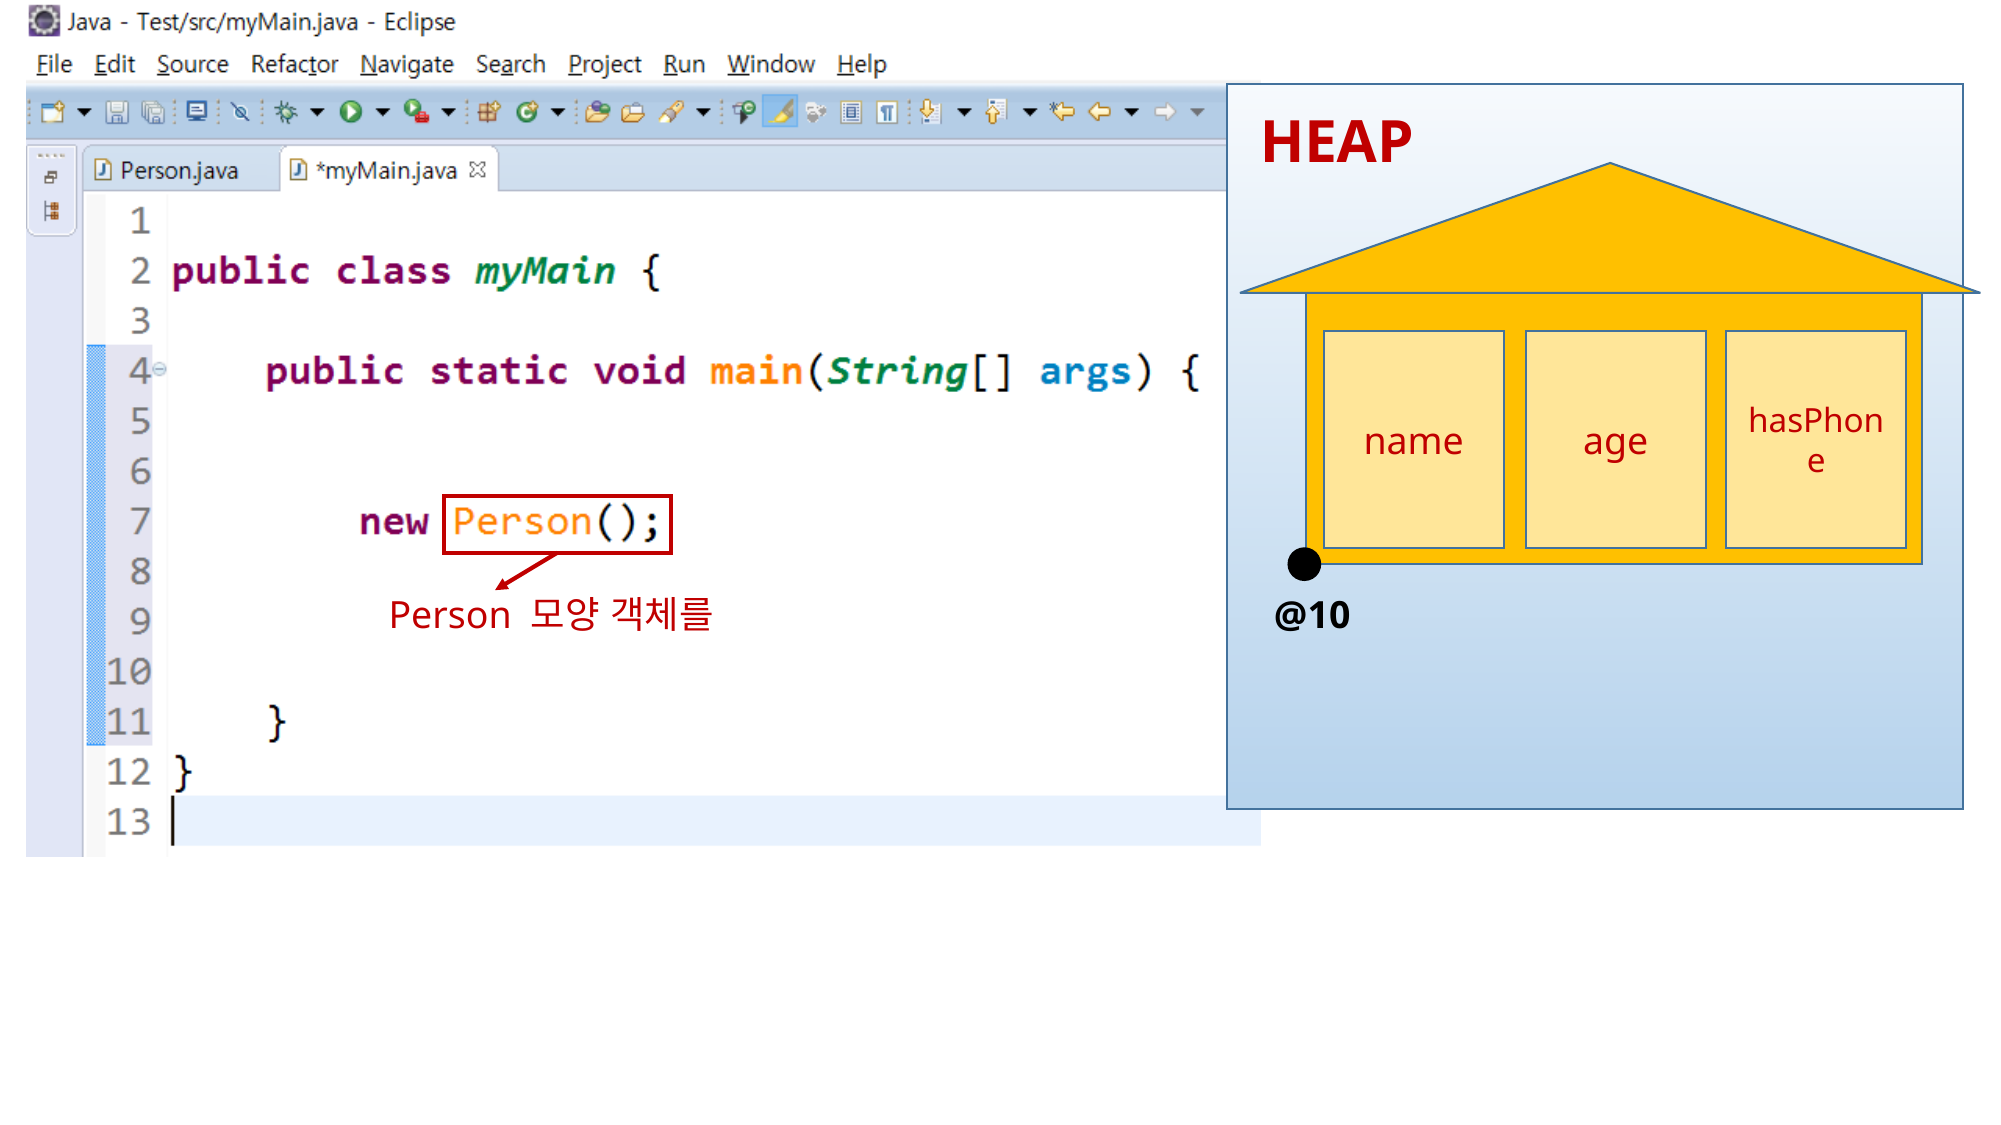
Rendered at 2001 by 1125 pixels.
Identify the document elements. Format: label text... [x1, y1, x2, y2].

text_box [1261, 83, 1964, 162]
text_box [494, 552, 558, 591]
text_box [1261, 565, 1964, 810]
text_box HEAP [1261, 96, 1544, 162]
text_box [1239, 162, 1981, 565]
text_box [1287, 565, 1322, 582]
picture [26, 0, 1261, 857]
text_box @10 [1261, 584, 1366, 644]
